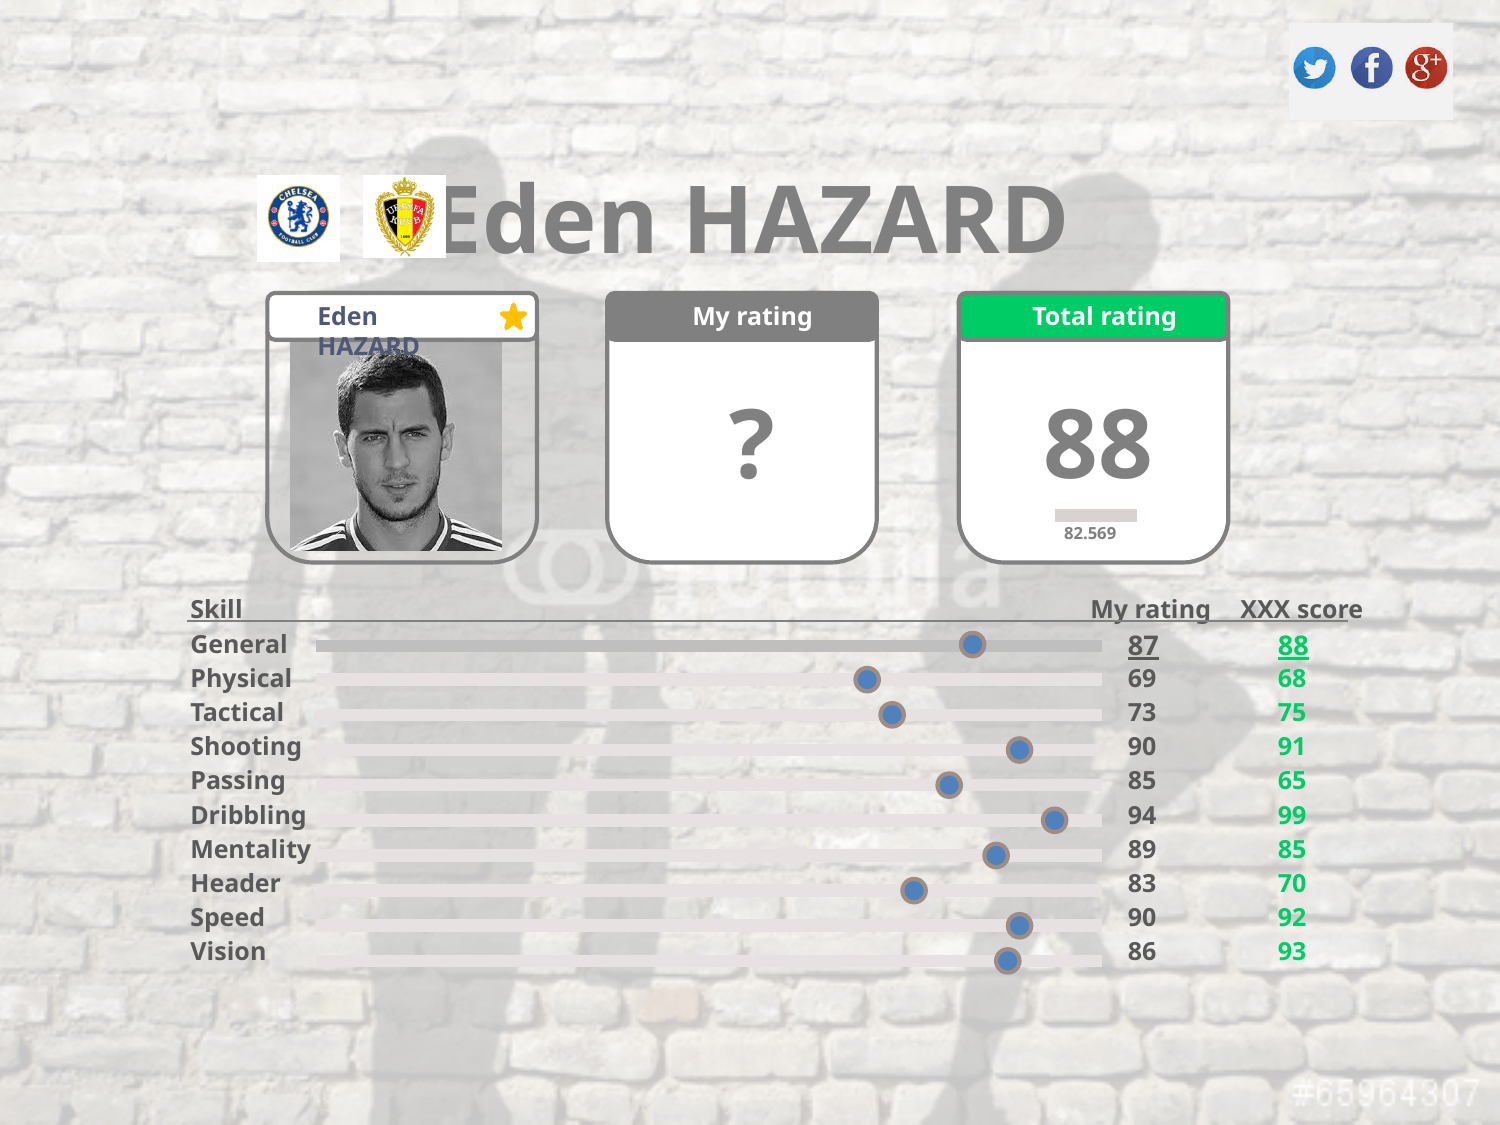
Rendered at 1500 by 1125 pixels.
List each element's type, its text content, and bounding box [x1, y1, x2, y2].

text_box [1008, 914, 1032, 924]
picture [1288, 23, 1454, 120]
text_box [956, 334, 1231, 565]
text_box [1010, 933, 1029, 938]
text_box 69 68 73 75 90 91 85 65 94 99 89 85 83 70 90 92 86 93 [1113, 629, 1336, 973]
text_box Total rating [1017, 292, 1217, 338]
text_box [940, 793, 958, 797]
picture [363, 175, 446, 259]
text_box My rating [677, 292, 877, 338]
text_box [605, 290, 879, 342]
text_box [905, 899, 923, 903]
text_box [956, 290, 1231, 342]
text_box [605, 336, 879, 565]
text_box [1043, 808, 1067, 819]
title [290, 550, 1500, 638]
text_box [883, 722, 902, 727]
text_box [984, 843, 1008, 854]
text_box [987, 863, 1005, 868]
text_box [855, 667, 879, 679]
text_box [880, 703, 904, 713]
text_box [937, 773, 961, 784]
text_box [265, 335, 540, 565]
text_box [1007, 738, 1032, 749]
text_box [902, 878, 926, 889]
text_box 82.569 [1040, 515, 1217, 551]
picture [257, 175, 341, 262]
text_box Eden HAZARD [302, 292, 502, 339]
picture [290, 339, 502, 551]
text_box [996, 949, 1020, 960]
text_box [501, 304, 526, 329]
text_box Eden HAZARD [269, 152, 1231, 280]
text_box [1046, 829, 1063, 833]
text_box ? [677, 375, 795, 505]
text_box Skill My rating XXX score [175, 585, 1430, 665]
text_box 88 [1029, 375, 1182, 505]
text_box Physical Tactical Shooting Passing Dribbling Mentality Header Speed Vision [175, 621, 375, 973]
text_box [265, 290, 540, 342]
